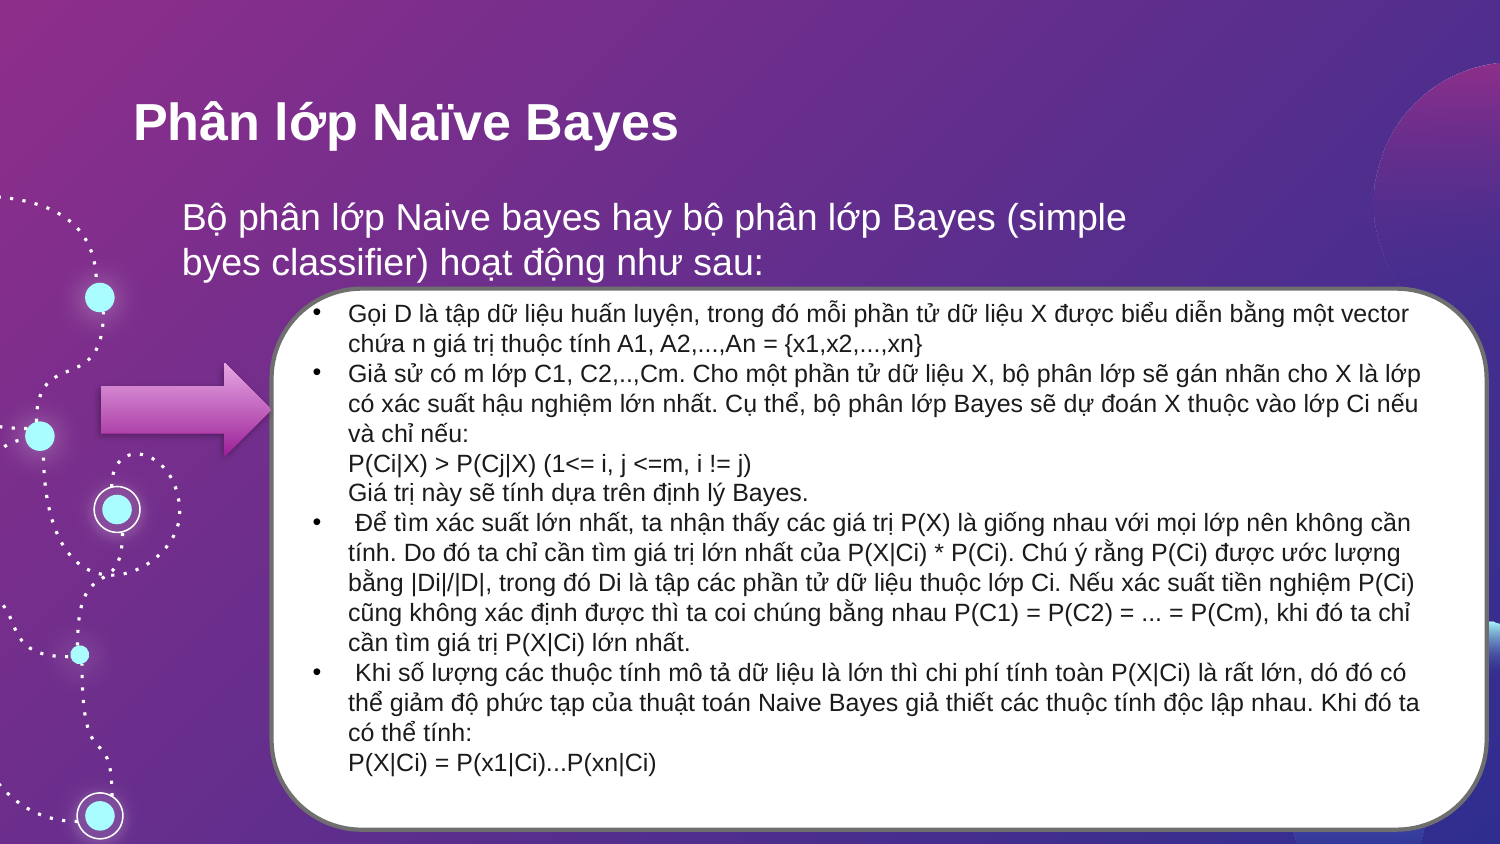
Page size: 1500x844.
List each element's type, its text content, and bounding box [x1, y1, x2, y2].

text_box Bộ phân lớp Naive bayes hay bộ phân lớp Bayes (simple byes classifier) hoạt động như sau: [167, 186, 1229, 361]
title Phân lớp Naïve Bayes [118, 72, 1382, 167]
text_box [100, 362, 272, 457]
text_box Gọi D là tập dữ liệu huấn luyện, trong đó mỗi phần tử dữ liệu X được biểu diễn bằng một vector chứa n giá trị thuộc tính A1, A2,...,An = {x1,x2,...,xn} Giả sử có m lớp C1, C2,..,Cm. Cho một phần tử dữ liệu X, bộ phân lớp sẽ gán nhãn cho X là lớp có xác suất hậu nghiệm lớn nhất. Cụ thể, bộ phân lớp Bayes sẽ dự đoán X thuộc vào lớp Ci nếu và chỉ nếu: P(Ci|X) > P(Cj|X) (1<= i, j <=m, i != j) Giá trị này sẽ tính dựa trên định lý Bayes. Để tìm xác suất lớn nhất, ta nhận thấy các giá trị P(X) là giống nhau với mọi lớp nên không cần tính. Do đó ta chỉ cần tìm giá trị lớn nhất của P(X|Ci) * P(Ci). Chú ý rằng P(Ci) được ước lượng bằng |Di|/|D|, trong đó Di là tập các phần tử dữ liệu thuộc lớp Ci. Nếu xác suất tiền nghiệm P(Ci) cũng không xác định được thì ta coi chúng bằng nhau P(C1) = P(C2) = ... = P(Cm), khi đó ta chỉ cần tìm giá trị P(X|Ci) lớn nhất. Khi số lượng các thuộc tính mô tả dữ liệu là lớn thì chi phí tính toàn P(X|Ci) là rất lớn, dó đó có thể giảm độ phức tạp của thuật toán Naive Bayes giả thiết các thuộc tính độc lập nhau. Khi đó ta có thể tính: P(X|Ci) = P(x1|Ci)...P(xn|Ci) [269, 286, 1489, 832]
